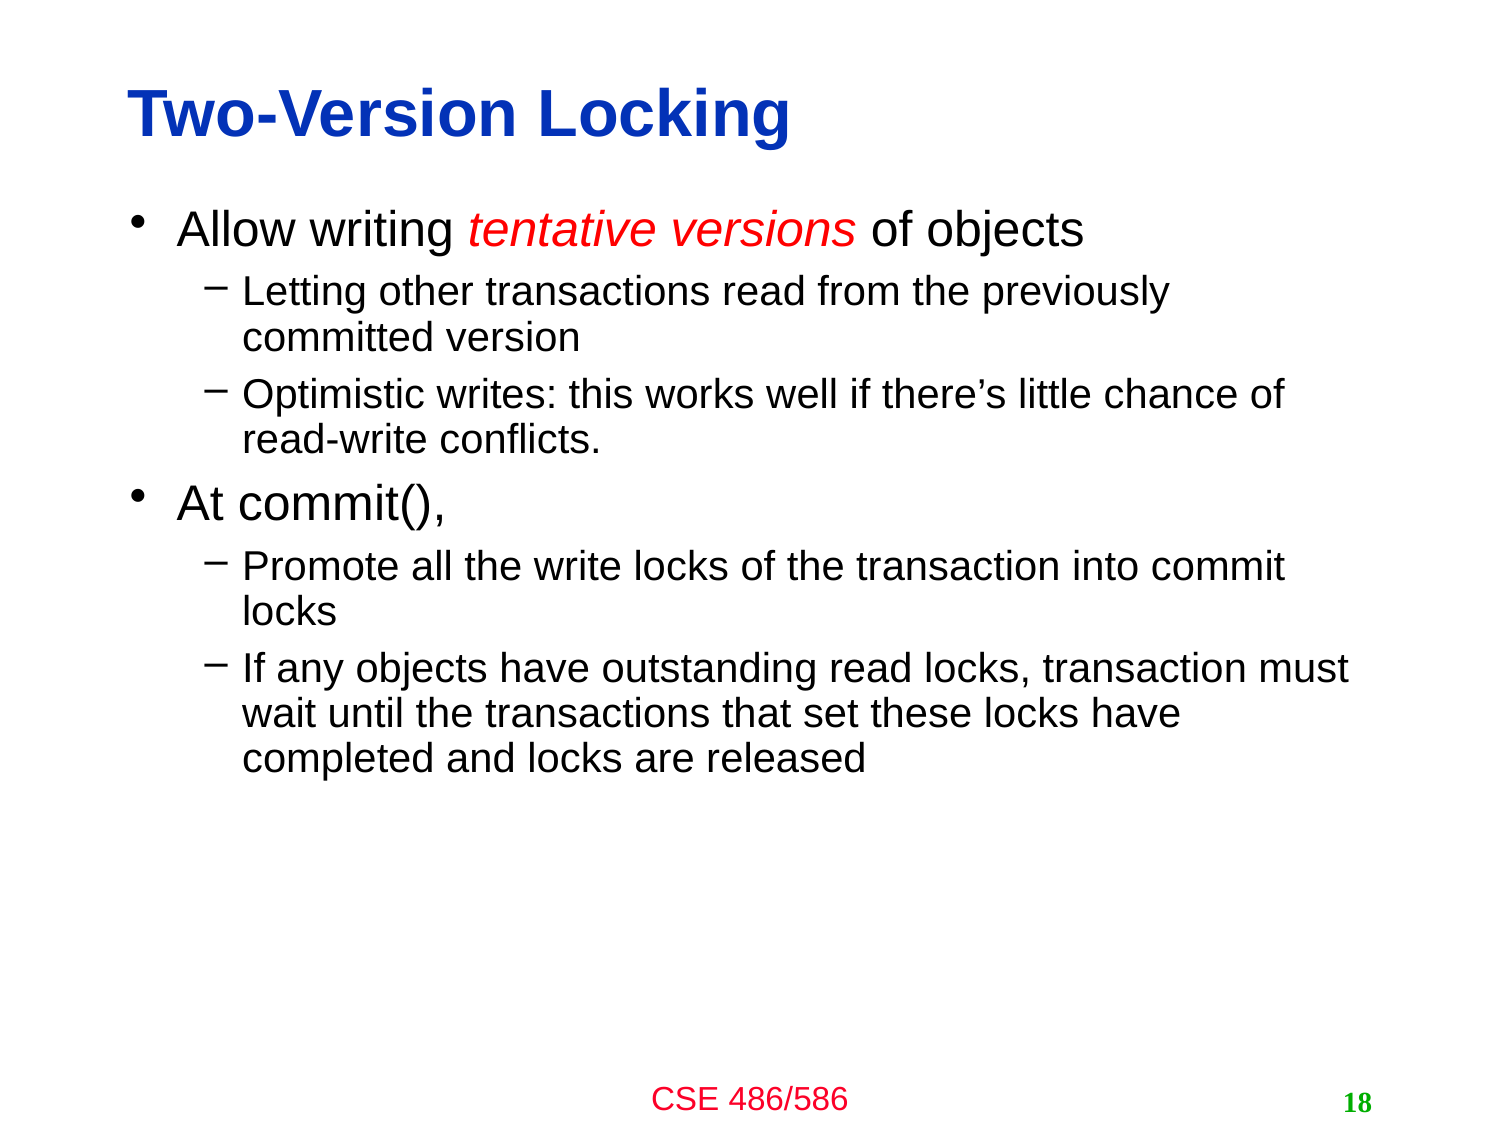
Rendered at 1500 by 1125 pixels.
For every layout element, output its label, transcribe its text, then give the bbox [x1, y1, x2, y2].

title Two-Version Locking [112, 53, 1310, 176]
list Allow writing tentative versions of objects Letting other transactions read from the previously committed version Optimistic writes: this works well if there’s little chance of read-write conflicts. At commit(), Promote all the write locks of the transaction into commit locks If any objects have outstanding read locks, transaction must wait until the transactions that set these locks have completed and locks are released [114, 195, 1376, 1076]
slide_number 18 [1074, 1076, 1388, 1125]
